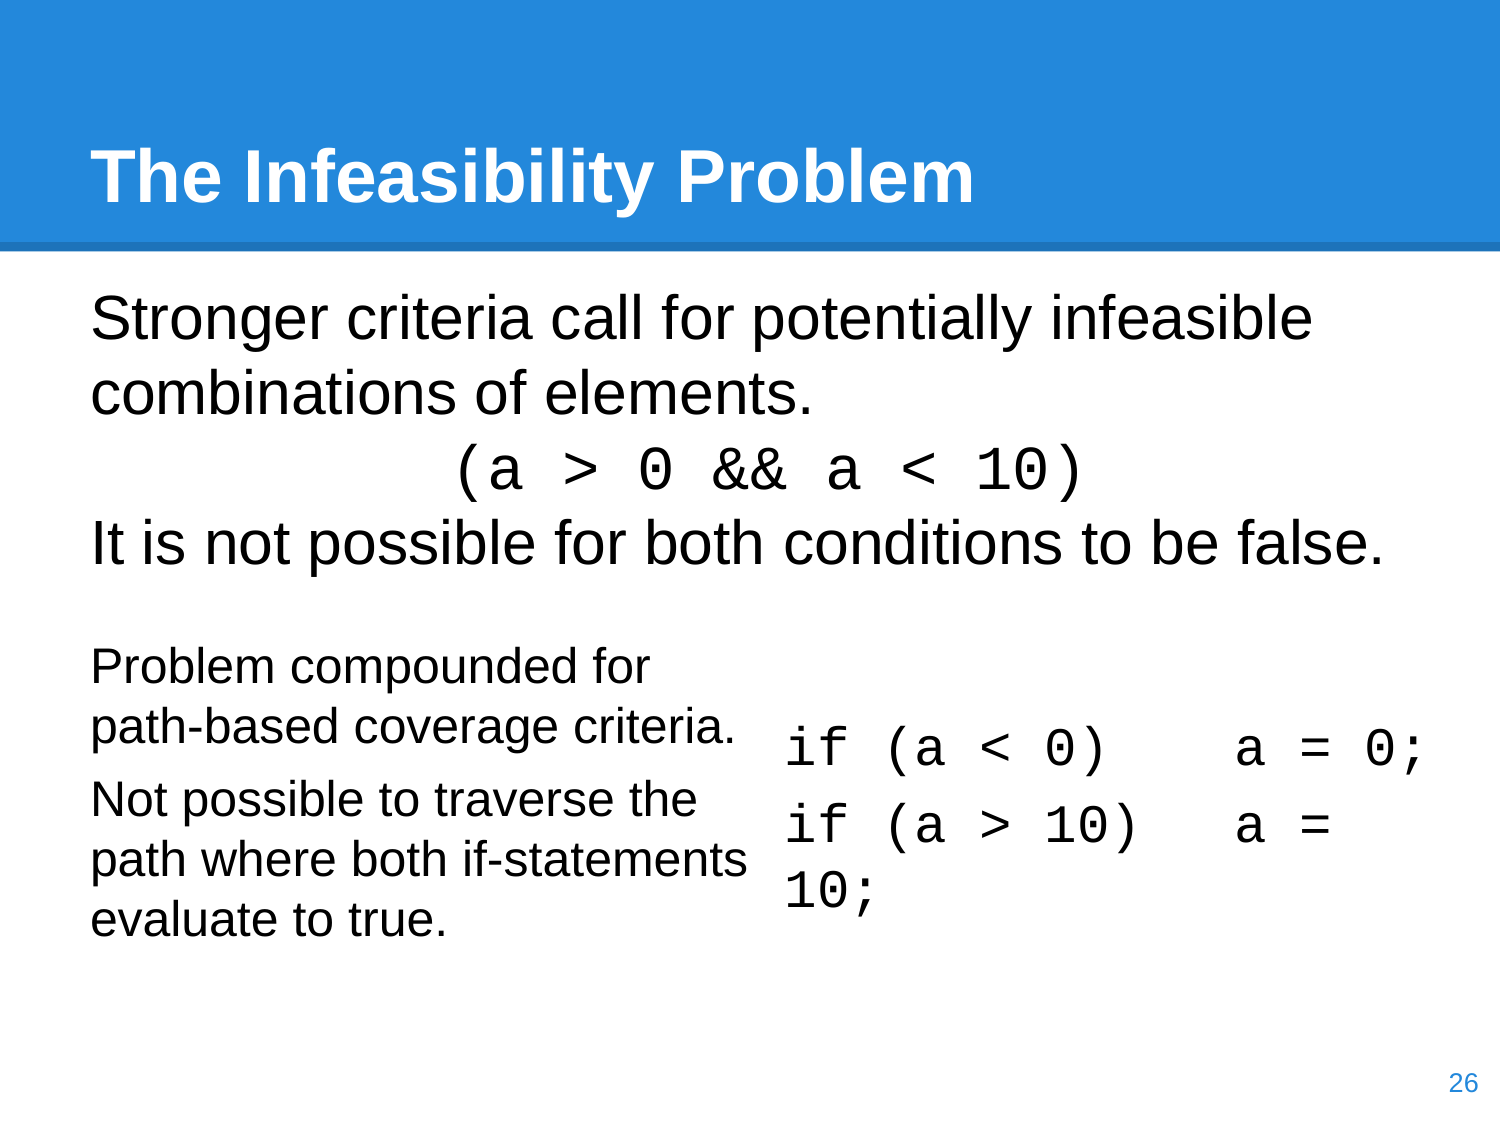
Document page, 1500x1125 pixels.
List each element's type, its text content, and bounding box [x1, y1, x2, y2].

title The Infeasibility Problem [75, 45, 1425, 233]
list Problem compounded for path-based coverage criteria. Not possible to traverse the path where both if-statements evaluate to true. [75, 618, 769, 1078]
list Stronger criteria call for potentially infeasible combinations of elements. (a > 0 && a < 10) It is not possible for both conditions to be false. [75, 262, 1463, 600]
slide_number ‹#› [1403, 1038, 1494, 1125]
list if (a < 0) a = 0; if (a > 10) a = 10; [769, 618, 1476, 1053]
